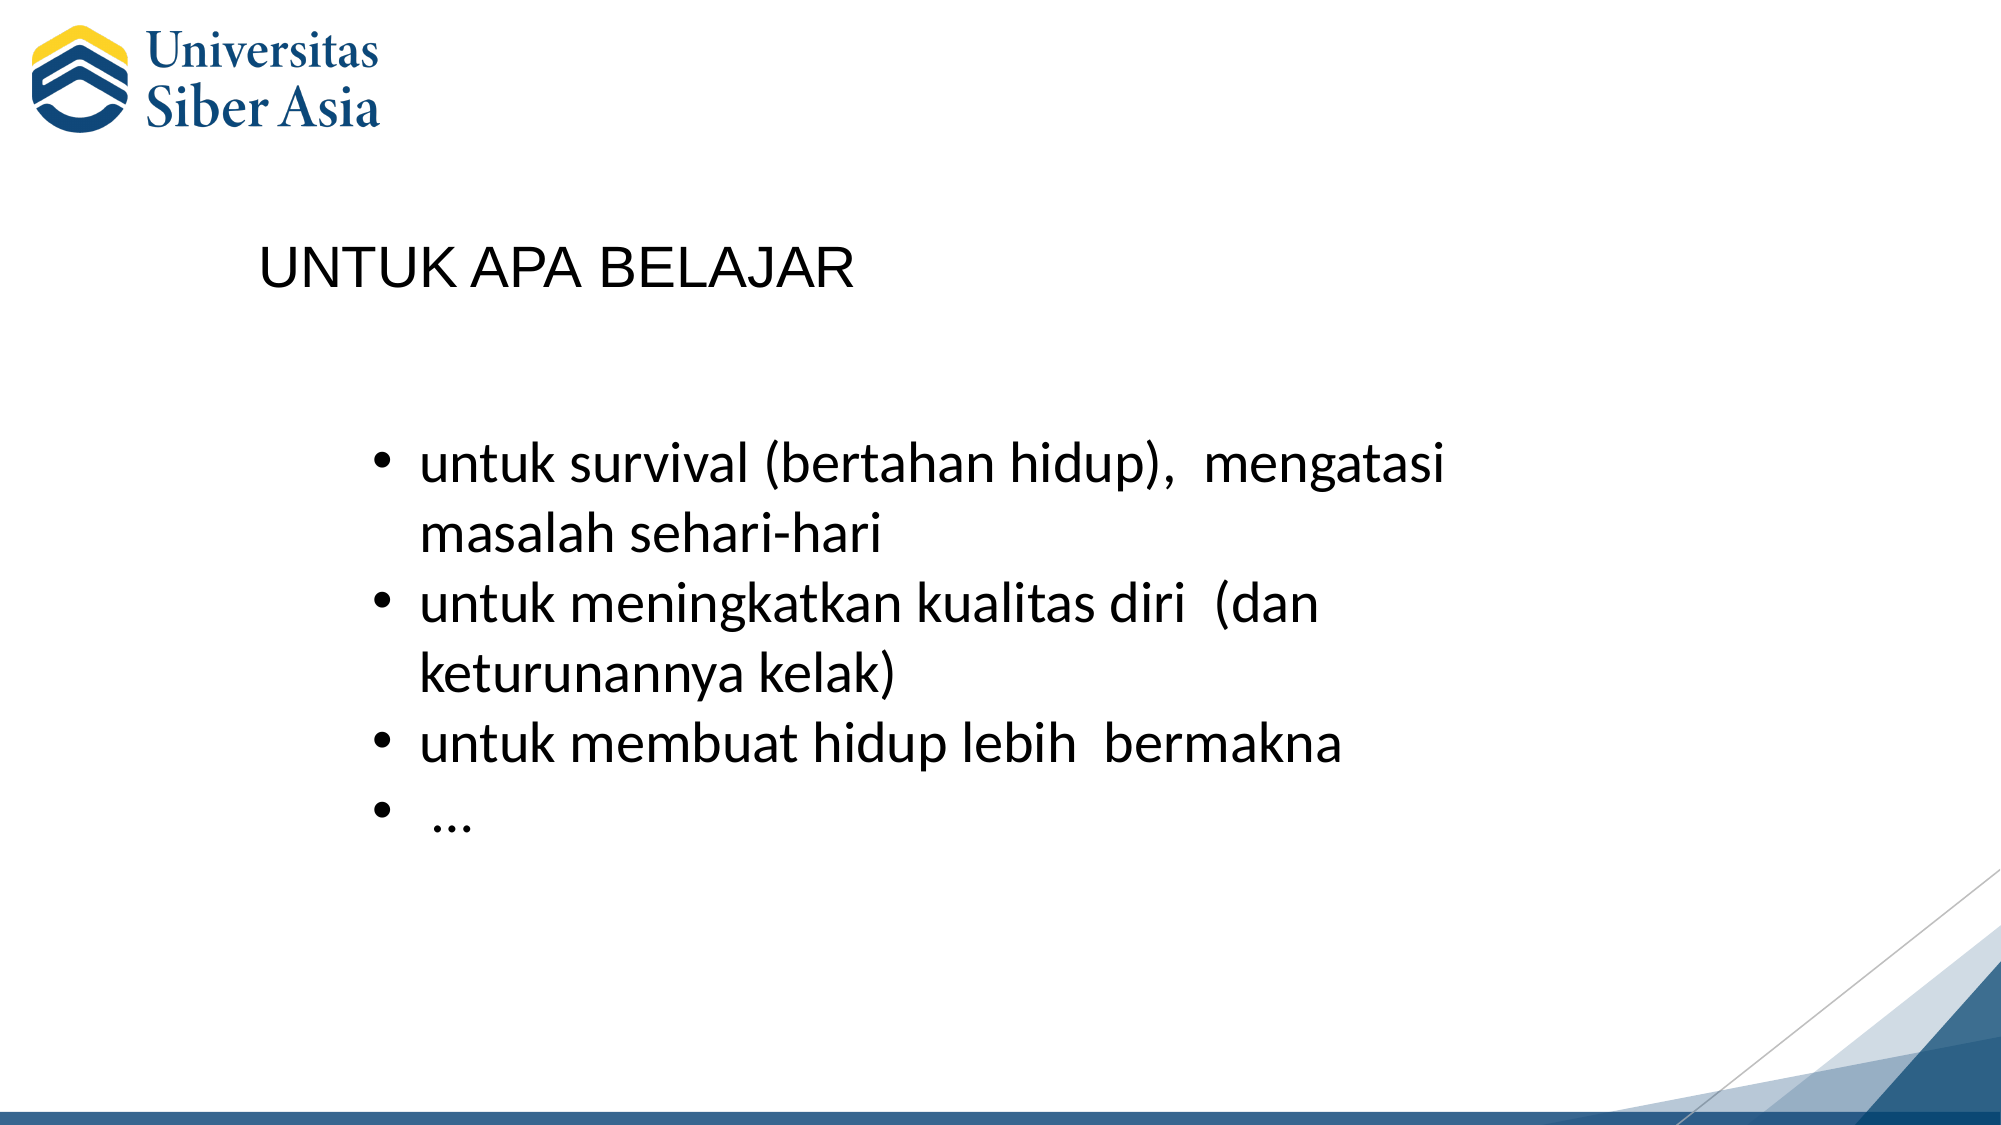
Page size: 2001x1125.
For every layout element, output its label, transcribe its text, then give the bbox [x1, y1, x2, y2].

text_box untuk survival (bertahan hidup), mengatasi masalah sehari-hari untuk meningkatkan kualitas diri (dan keturunannya kelak) untuk membuat hidup lebih bermakna … [357, 417, 1642, 852]
text_box UNTUK APA BELAJAR [243, 221, 1528, 307]
picture [32, 25, 380, 133]
